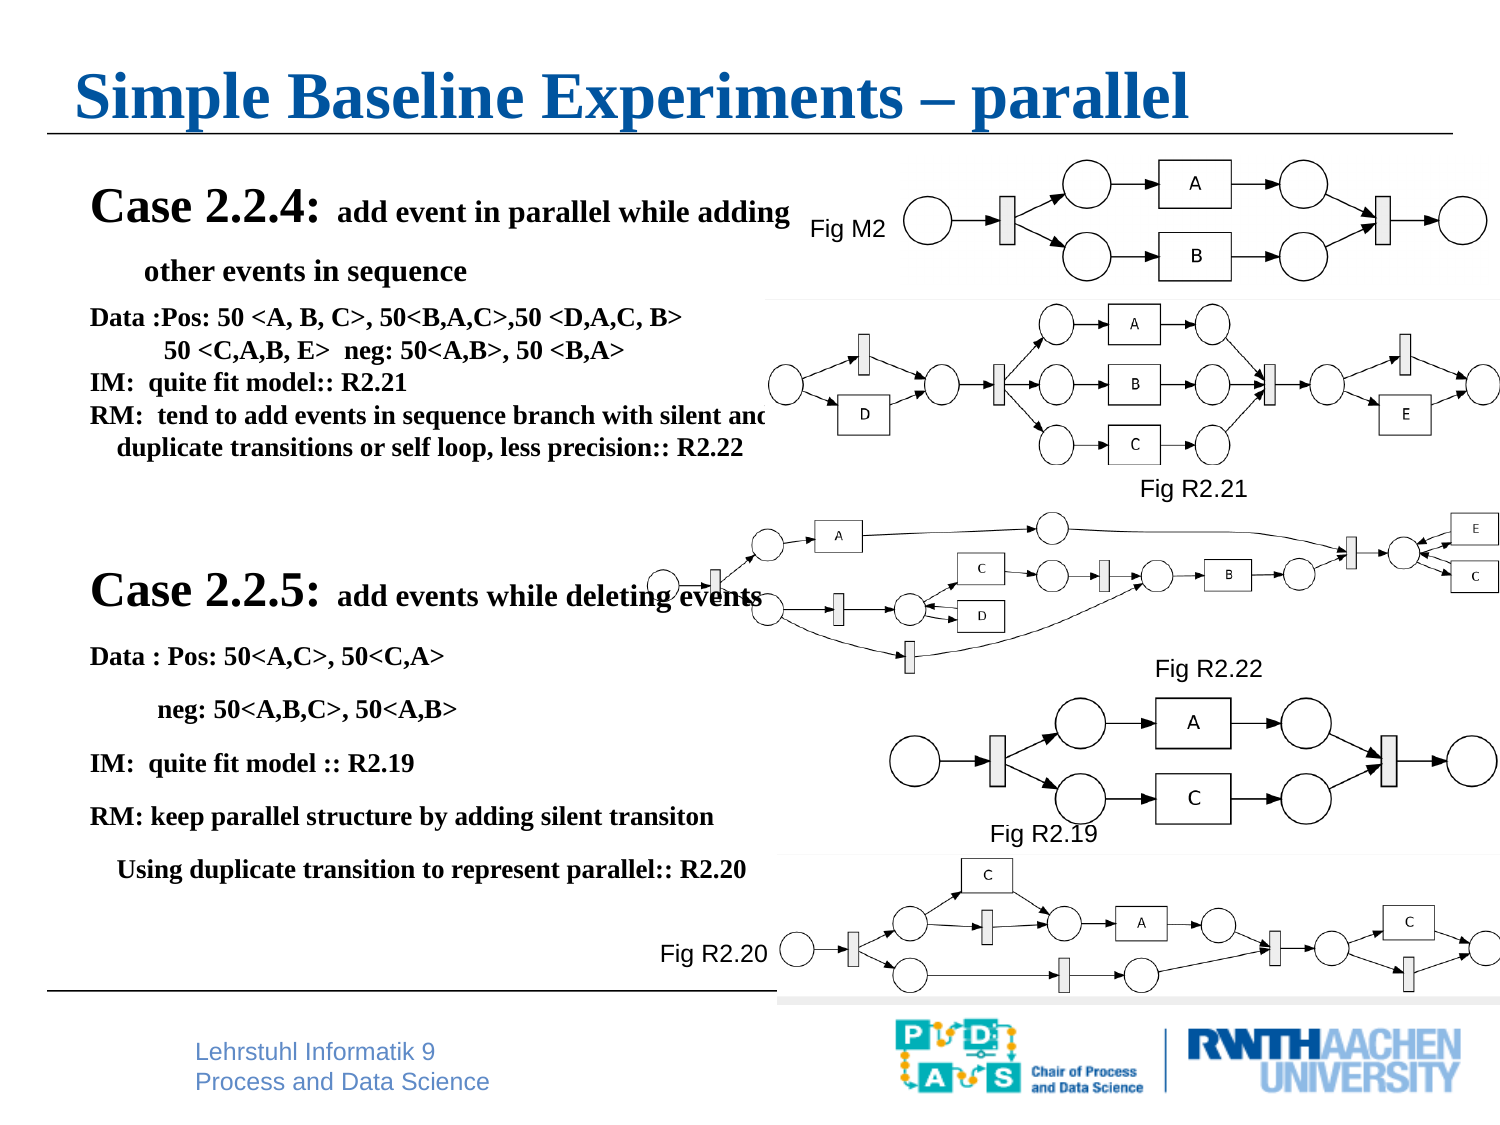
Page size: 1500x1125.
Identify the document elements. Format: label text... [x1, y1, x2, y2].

picture [777, 854, 1500, 1125]
text_box Fig R2.20 [645, 930, 772, 975]
text_box Fig R2.19 [975, 833, 1200, 853]
text_box Fig R2.22 [1140, 683, 1365, 690]
text_box Fig M2 [795, 204, 894, 247]
picture [899, 155, 1489, 285]
picture [644, 509, 1500, 675]
text_box Case 2.2.4: add event in parallel while adding other events in sequence Data :Pos: 50 <A, B, C>, 50<B,A,C>,50 <D,A,C, B> 50 <C,A,B, E> neg: 50<A,B>, 50 <B,A> IM: quite fit model:: R2.21 RM: tend to add events in sequence branch with silent and duplicate transitions or self loop, less precision:: R2.22 Case 2.2.5: add events while deleting events Data : Pos: 50<A,C>, 50<C,A> neg: 50<A,B,C>, 50<A,B> IM: quite fit model :: R2.19 RM: keep parallel structure by adding silent transiton Using duplicate transition to represent parallel:: R2.20 [74, 164, 1410, 888]
picture [764, 299, 1500, 465]
text_box Simple Baseline Experiments – parallel [59, 45, 1425, 179]
text_box Fig R2.21 [1125, 474, 1305, 508]
picture [884, 695, 1500, 825]
